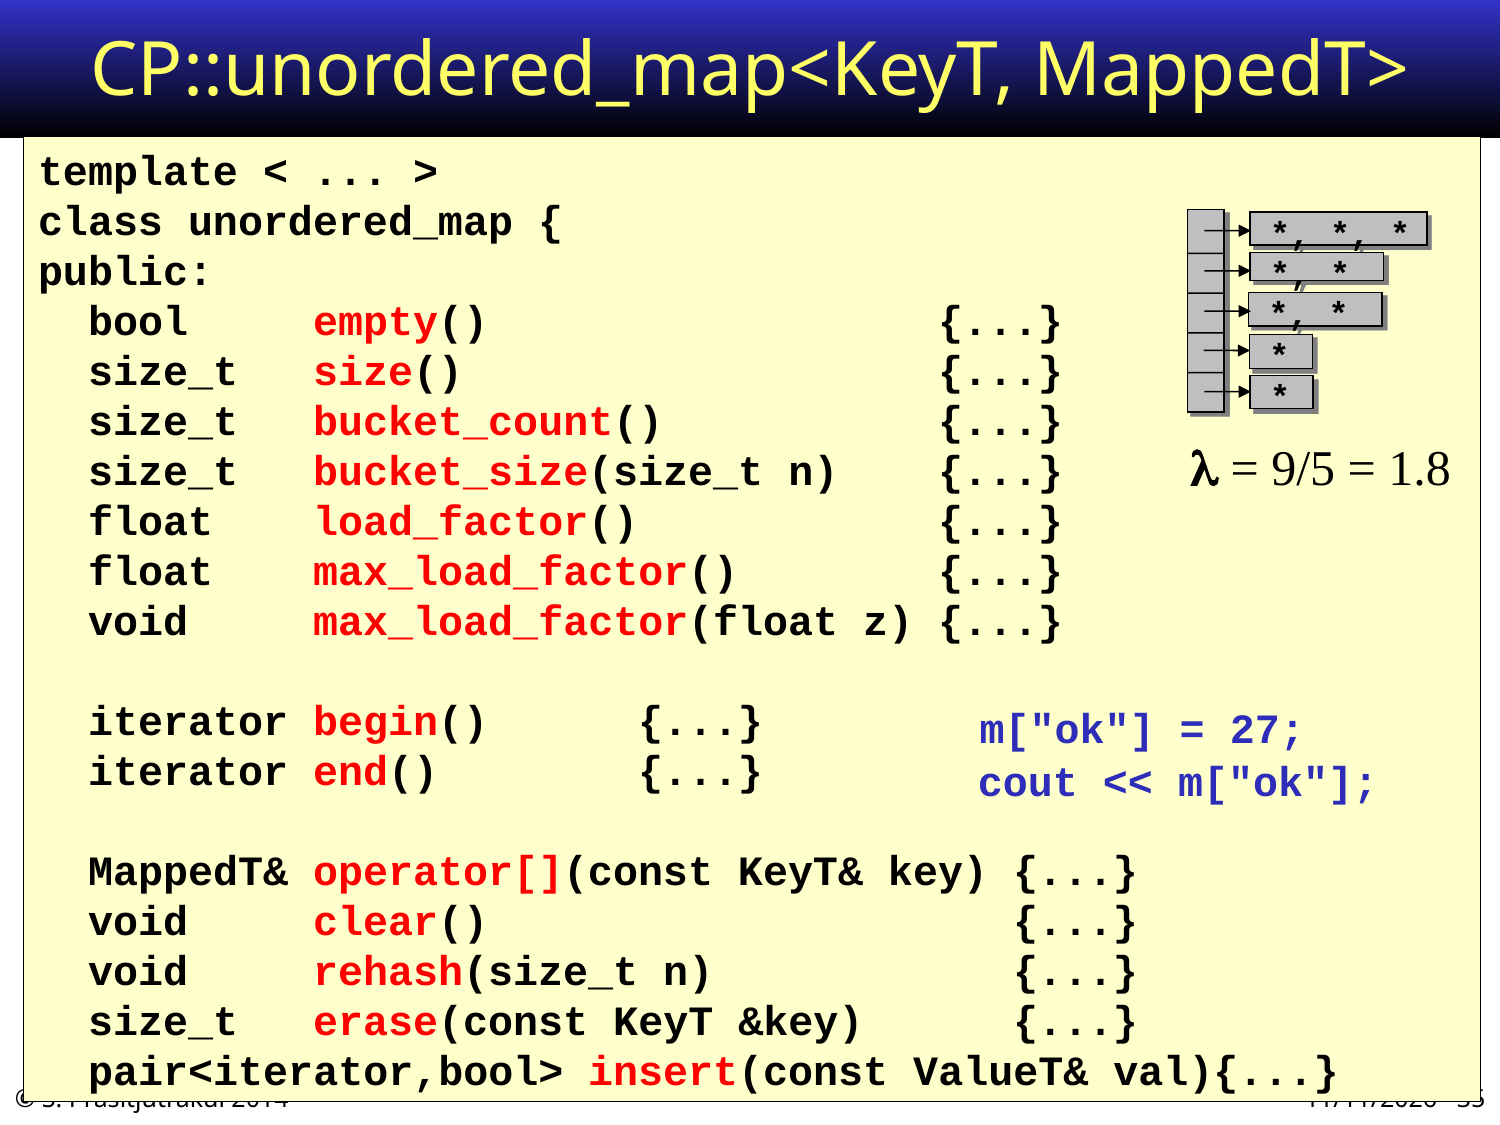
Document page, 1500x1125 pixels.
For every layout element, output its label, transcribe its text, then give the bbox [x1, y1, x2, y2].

title CP::unordered_map<KeyT, MappedT> [50, 2, 1450, 129]
text_box template < ... > class unordered_map { public: bool empty() {...} size_t size() {...} size_t bucket_count() {...} size_t bucket_size(size_t n) {...} float load_factor() {...} float max_load_factor() {...} void max_load_factor(float z) {...} iterator begin() {...} iterator end() {...} MappedT& operator[](const KeyT& key) {...} void clear() {...} void rehash(size_t n) {...} size_t erase(const KeyT &key) {...} pair<iterator,bool> insert(const ValueT& val){...} [23, 136, 1481, 1102]
text_box m["ok"] = 27; [964, 694, 1337, 760]
text_box  = 9/5 = 1.8 [1175, 427, 1471, 503]
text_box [1187, 209, 1428, 413]
text_box cout << m["ok"]; [963, 747, 1404, 813]
